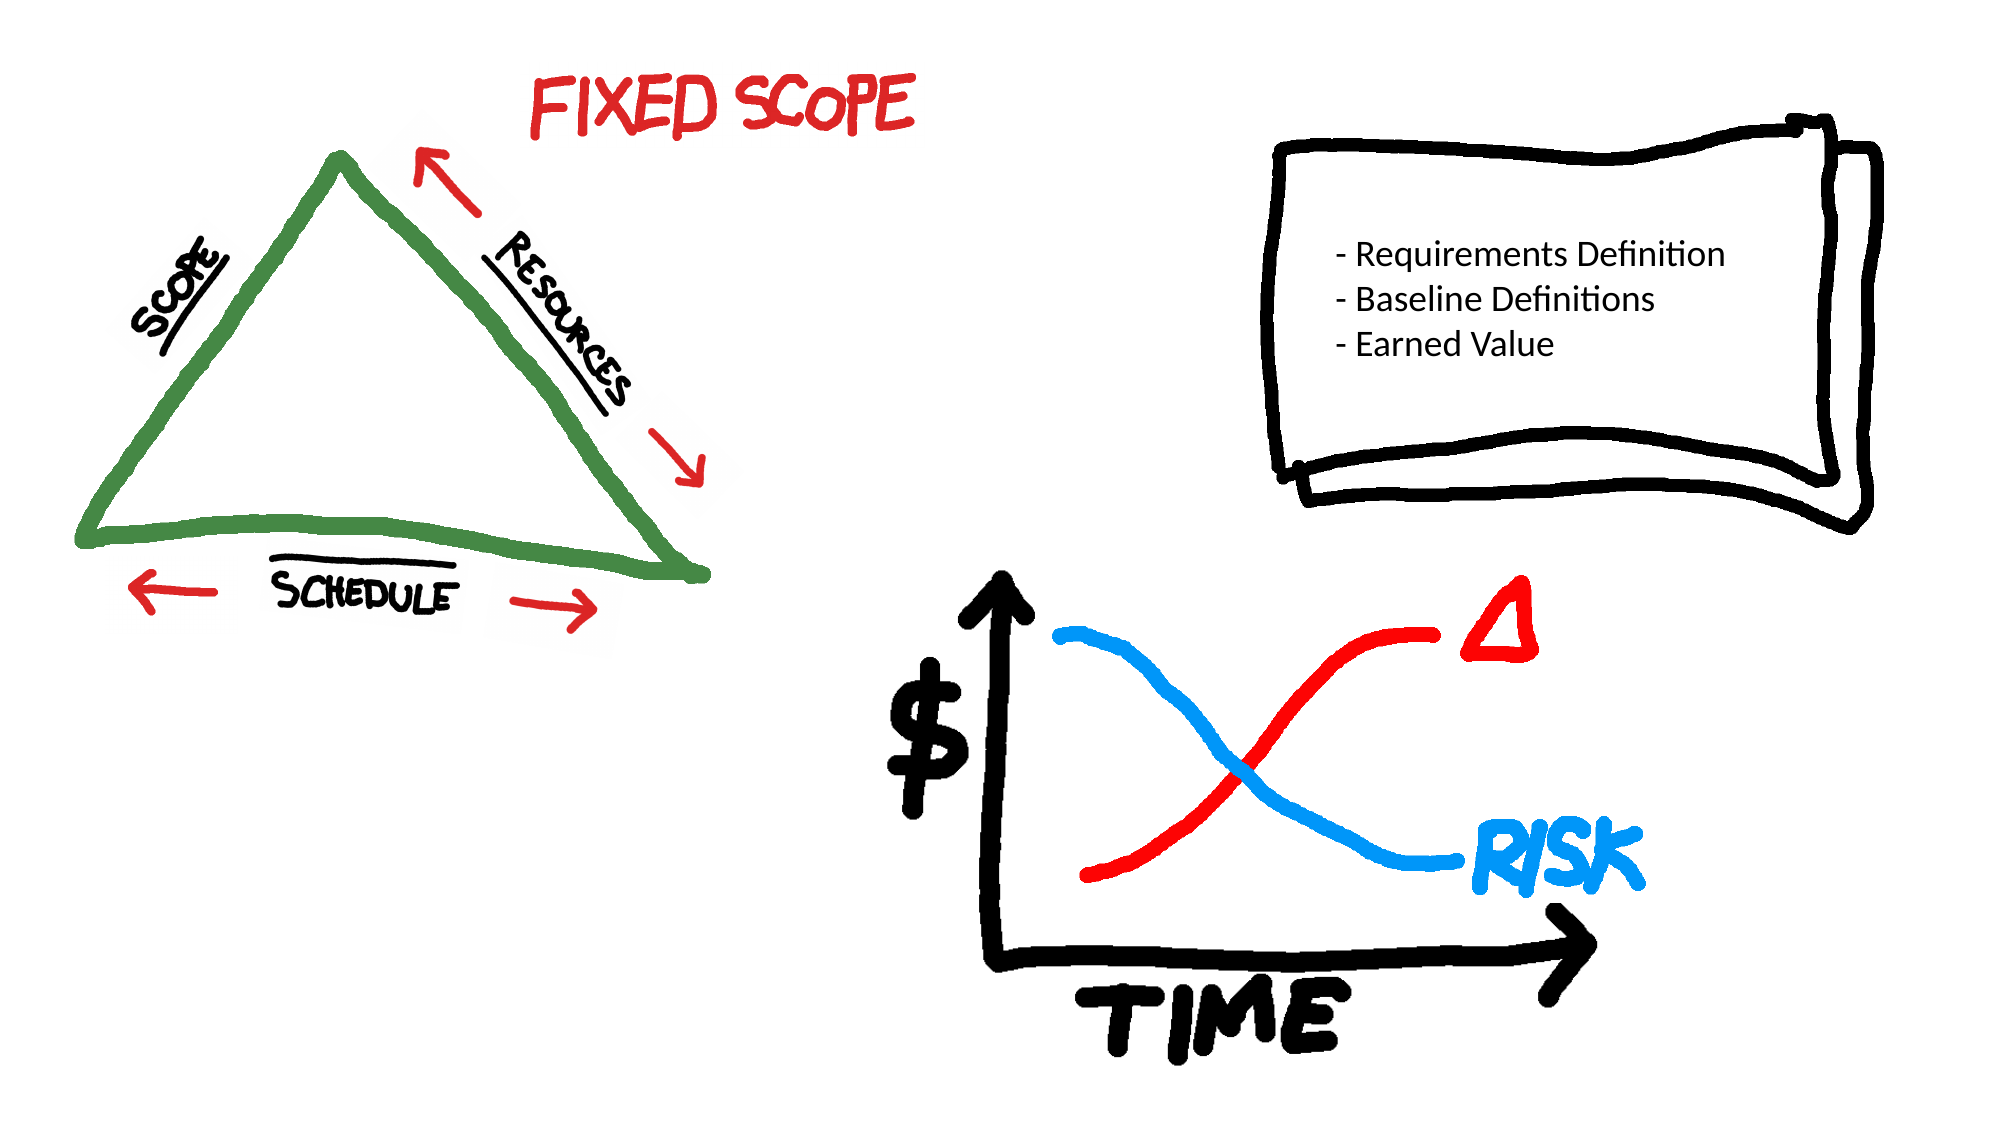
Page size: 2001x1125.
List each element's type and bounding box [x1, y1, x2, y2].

text_box [881, 562, 1655, 1073]
text_box [375, 145, 737, 489]
text_box [105, 556, 618, 648]
text_box [1237, 109, 1894, 557]
picture [0, 62, 925, 659]
